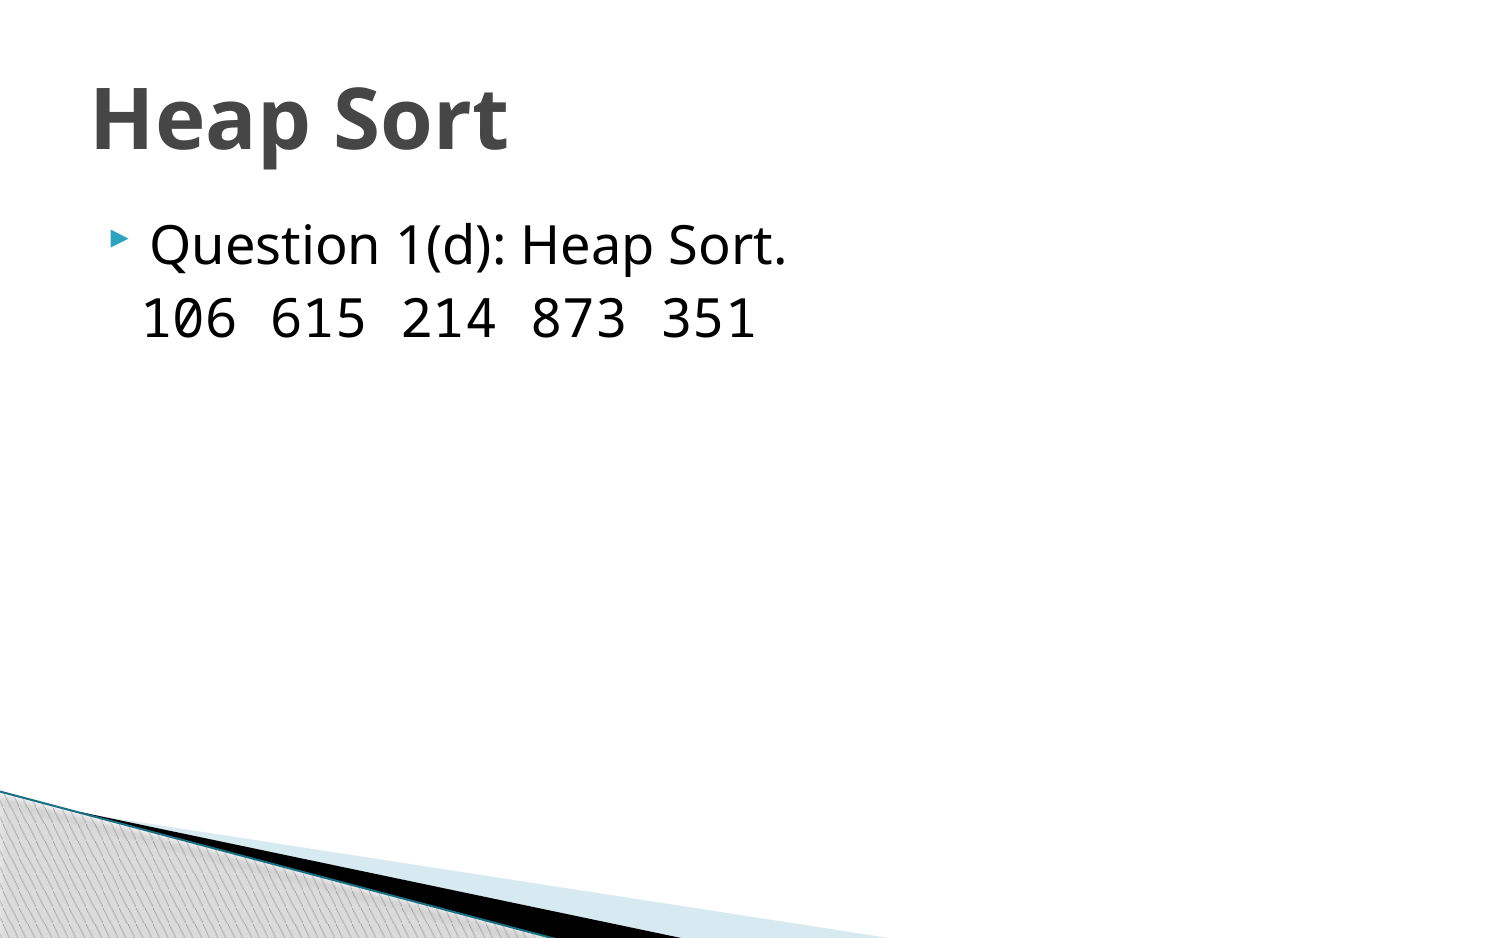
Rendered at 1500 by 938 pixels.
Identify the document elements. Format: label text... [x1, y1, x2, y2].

list Question 1(d): Heap Sort. 106 615 214 873 351 [75, 202, 1425, 822]
title Heap Sort [75, 37, 1425, 194]
